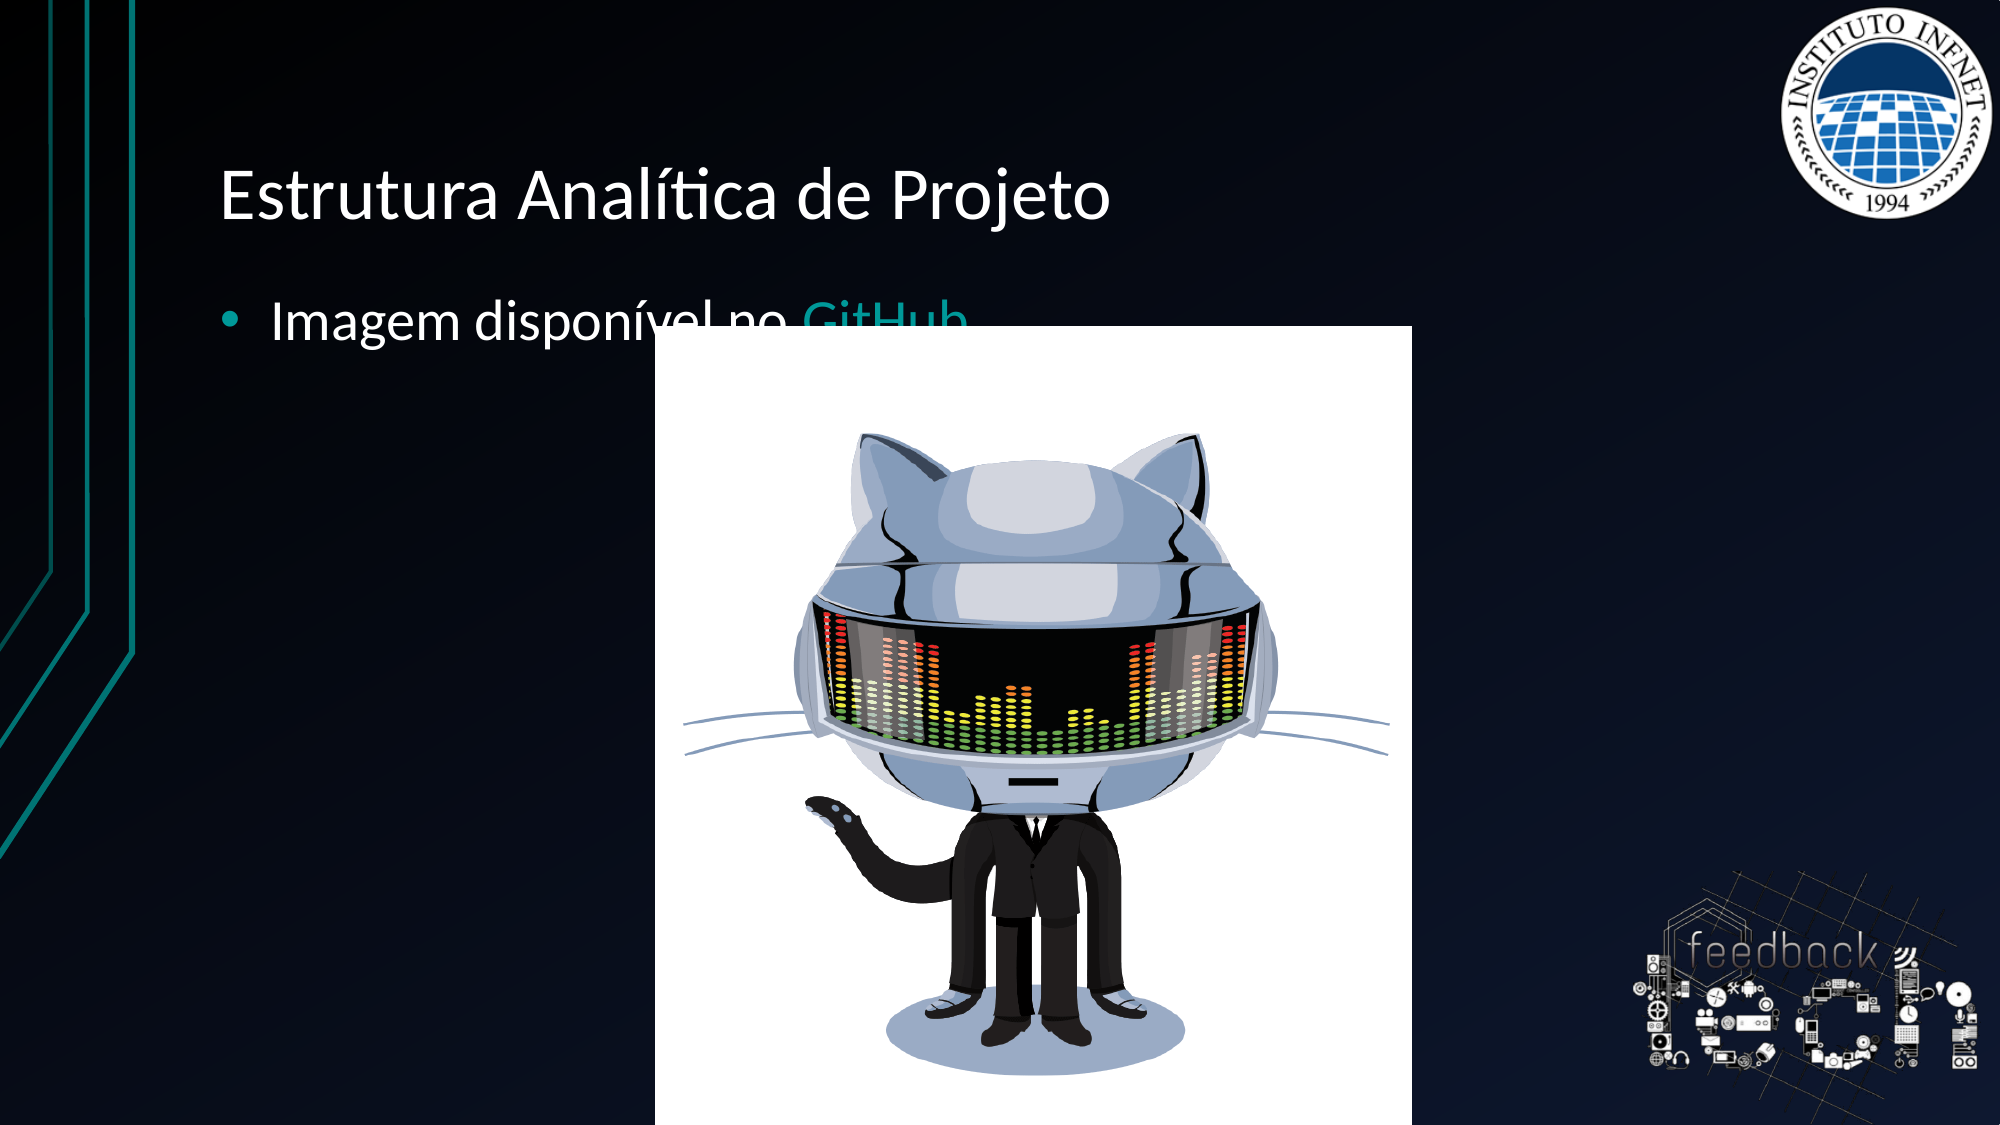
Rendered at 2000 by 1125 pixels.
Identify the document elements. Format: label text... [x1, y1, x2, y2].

picture [654, 326, 1412, 1125]
list Imagem disponível no GitHub [199, 279, 1033, 1013]
picture [1632, 870, 1994, 1125]
picture [1779, 6, 1994, 221]
title Estrutura Analítica de Projeto [199, 45, 1900, 246]
